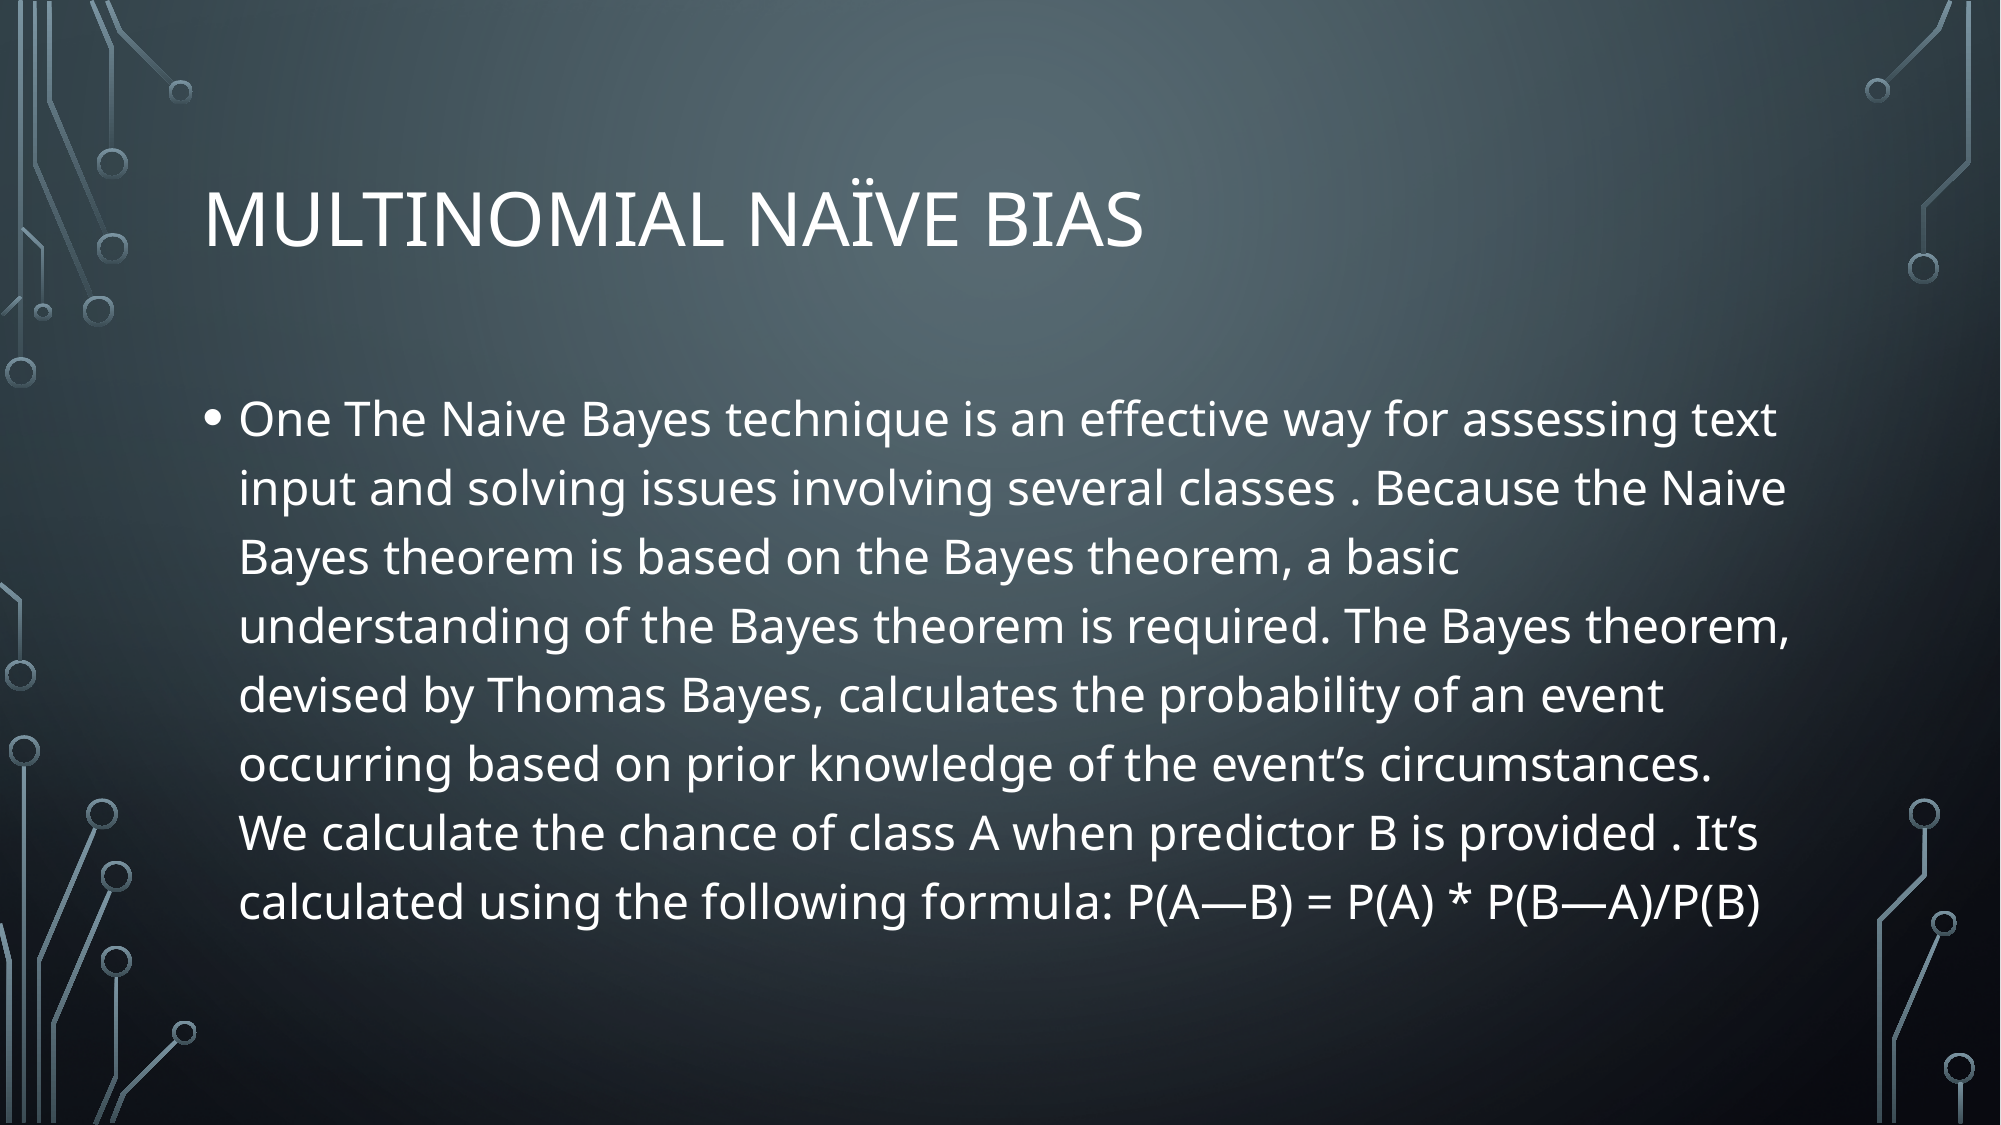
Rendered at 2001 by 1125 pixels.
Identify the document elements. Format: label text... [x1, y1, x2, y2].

list One The Naive Bayes technique is an effective way for assessing text input and solving issues involving several classes . Because the Naive Bayes theorem is based on the Bayes theorem, a basic understanding of the Bayes theorem is required. The Bayes theorem, devised by Thomas Bayes, calculates the probability of an event occurring based on prior knowledge of the event’s circumstances. We calculate the chance of class A when predictor B is provided . It’s calculated using the following formula: P(A—B) = P(A) * P(B—A)/P(B) [187, 369, 1813, 950]
title Multinomial naïve bias [187, 101, 1813, 344]
